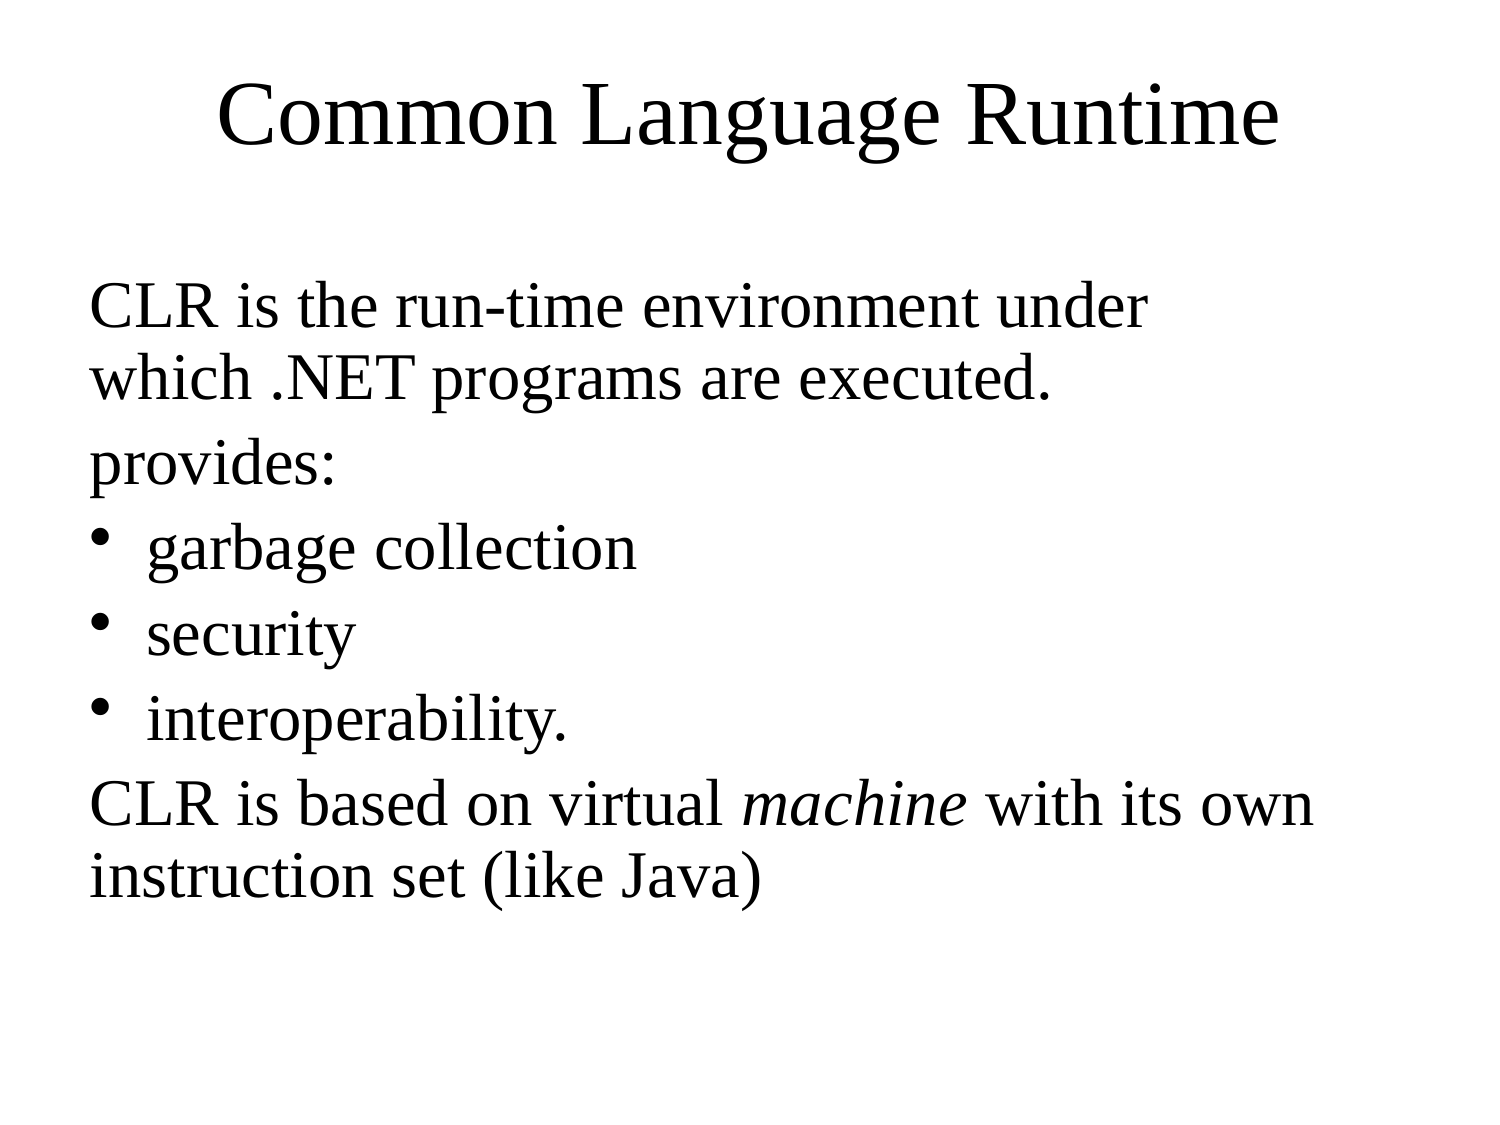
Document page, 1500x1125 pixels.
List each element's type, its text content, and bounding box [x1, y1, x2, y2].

list CLR is the run-time environment under which .NET programs are executed. provides: garbage collection security interoperability. CLR is based on virtual machine with its own instruction set (like Java) [75, 262, 1425, 1005]
title Common Language Runtime [75, 45, 1425, 233]
